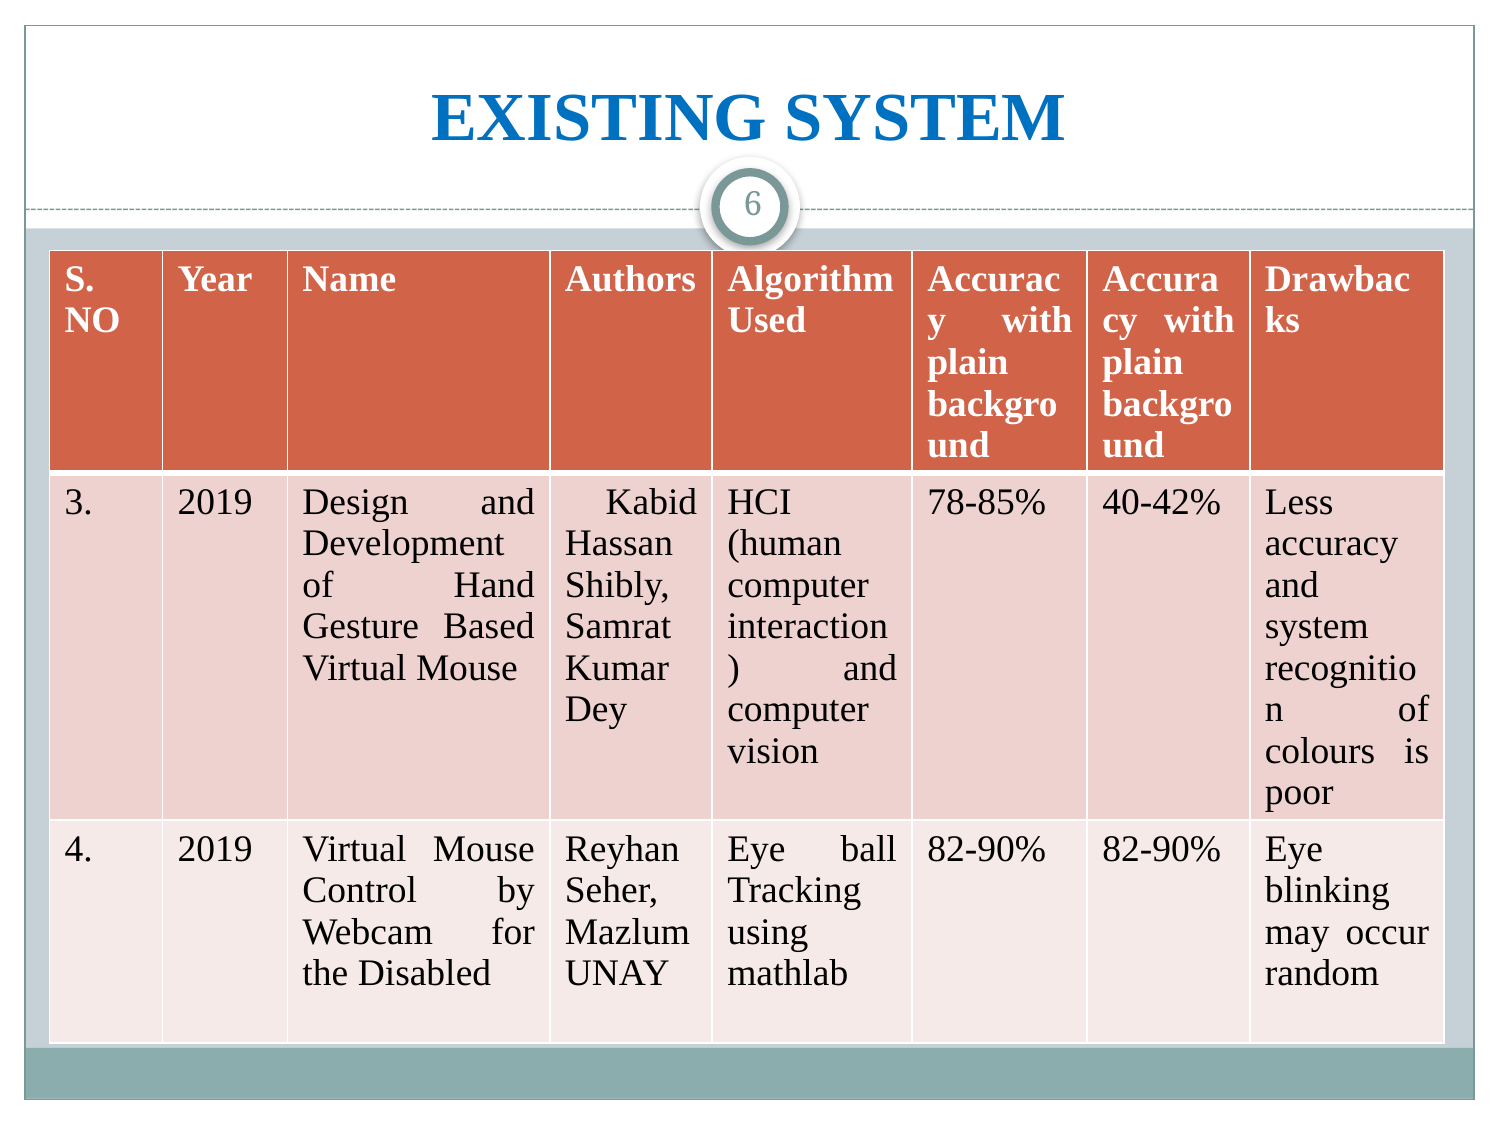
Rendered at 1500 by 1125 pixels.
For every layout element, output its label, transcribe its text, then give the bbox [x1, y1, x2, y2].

table_cell Virtual Mouse Control by Webcam for the Disabled [288, 821, 549, 1042]
table_cell Eye blinking may occur random [1251, 821, 1443, 1042]
table_cell Kabid Hassan Shibly, Samrat Kumar Dey [551, 476, 711, 819]
table_cell 82-90% [1088, 821, 1249, 1042]
table_header Name [288, 251, 549, 470]
table_cell HCI (human computer interaction) and computer vision [713, 476, 911, 819]
table_cell 2019 [163, 821, 287, 1042]
table_cell Eye ball Tracking using mathlab [713, 821, 911, 1042]
table_cell 2019 [163, 476, 287, 819]
title EXISTING SYSTEM [49, 37, 1450, 162]
table_cell Less accuracy and system recognition of colours is poor [1251, 476, 1443, 819]
table_header Authors [551, 251, 711, 470]
table_header S. NO [50, 251, 162, 470]
slide_number 6 [715, 168, 791, 241]
table_cell Design and Development of Hand Gesture Based Virtual Mouse [288, 476, 549, 819]
table_header Drawbacks [1251, 251, 1443, 470]
table_cell 82-90% [913, 821, 1086, 1042]
table_header Accuracy with plain background [1088, 251, 1249, 470]
table_cell Reyhan Seher, Mazlum UNAY [551, 821, 711, 1042]
table_cell 78-85% [913, 476, 1086, 819]
table_header Algorithm Used [713, 251, 911, 470]
table_header Year [163, 251, 287, 470]
table_header Accuracy with plain background [913, 251, 1086, 470]
table_cell 3. [50, 476, 162, 819]
table_cell 40-42% [1088, 476, 1249, 819]
table_cell 4. [50, 821, 162, 1042]
